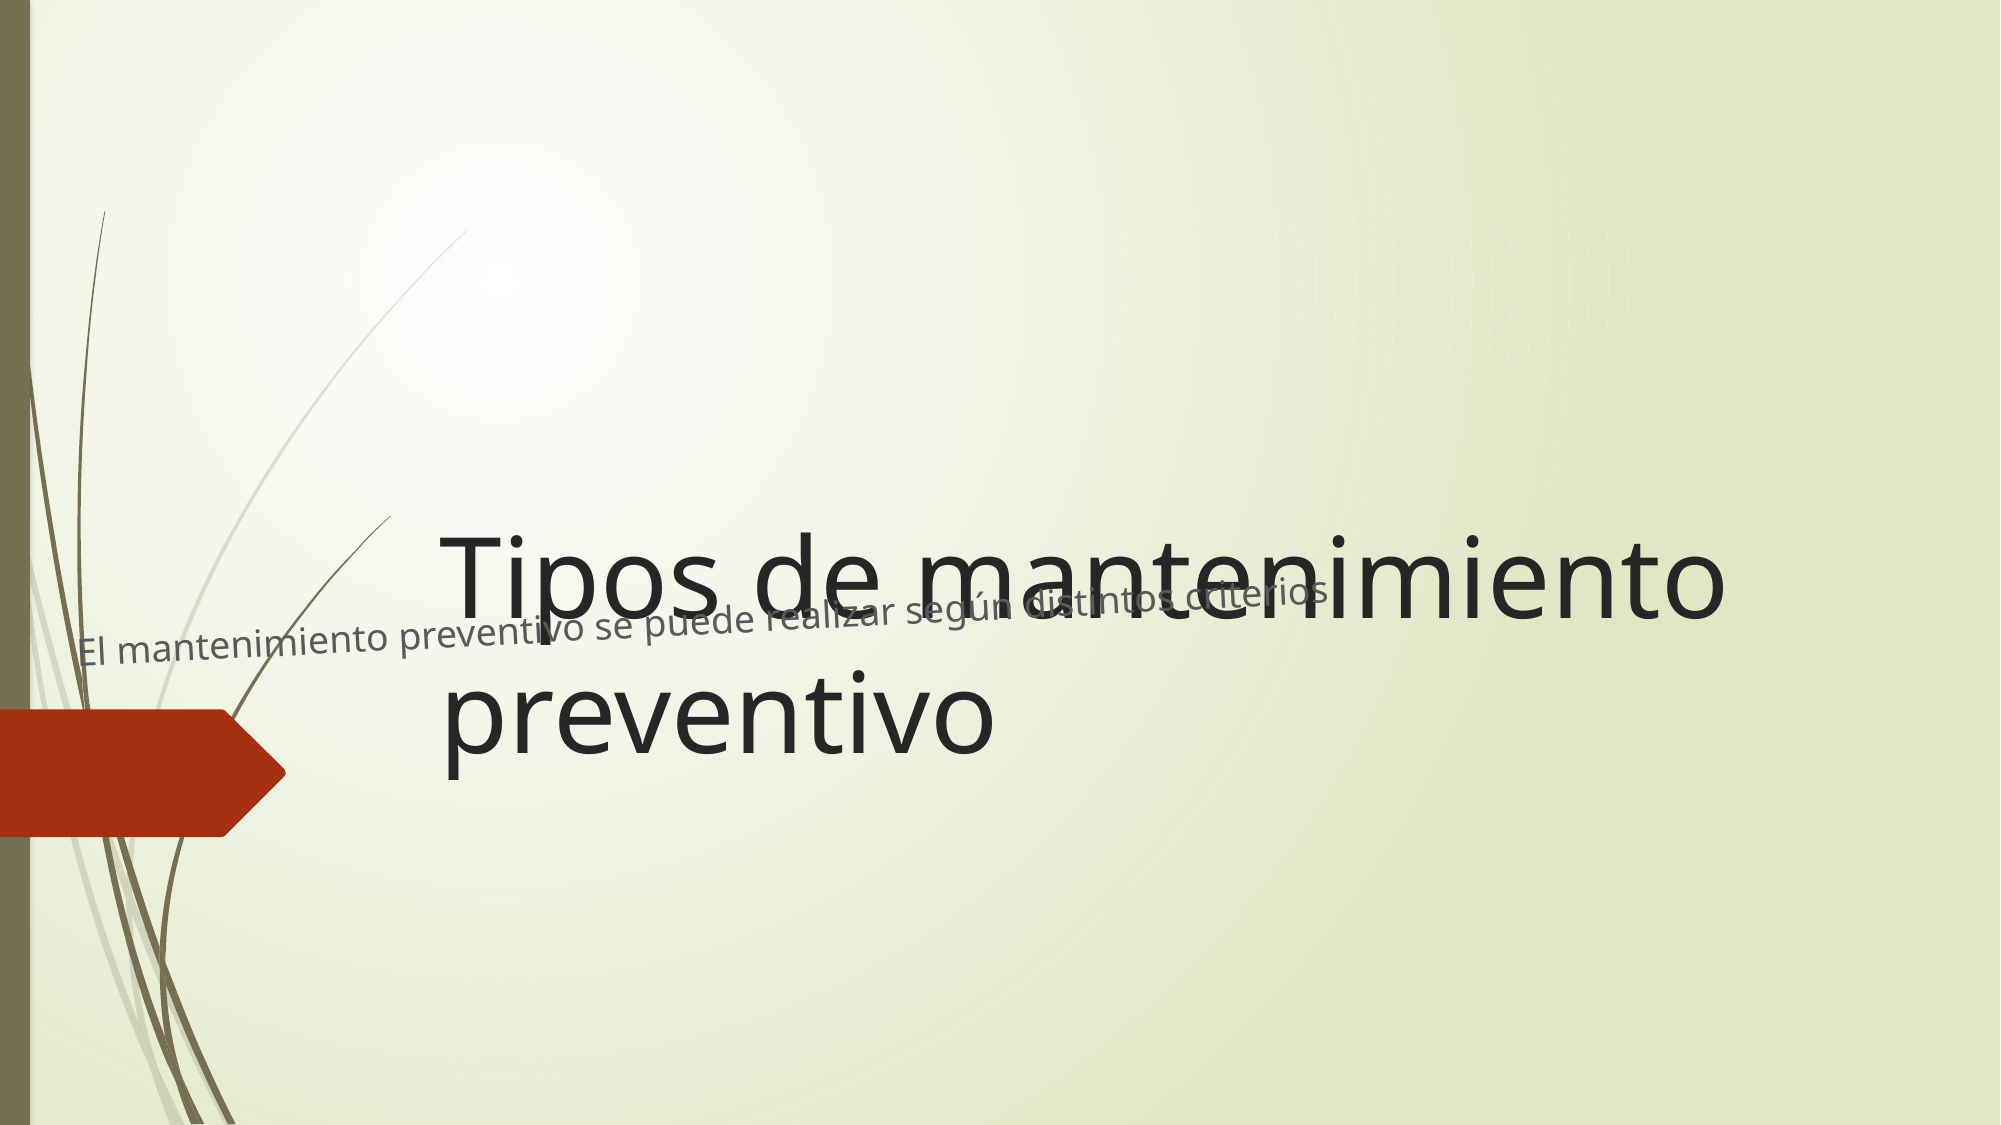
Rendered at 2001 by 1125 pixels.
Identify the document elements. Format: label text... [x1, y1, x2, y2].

subtitle El mantenimiento preventivo se puede realizar según distintos criterios [59, 533, 1763, 713]
title Tipos de mantenimiento preventivo [424, 412, 1888, 784]
